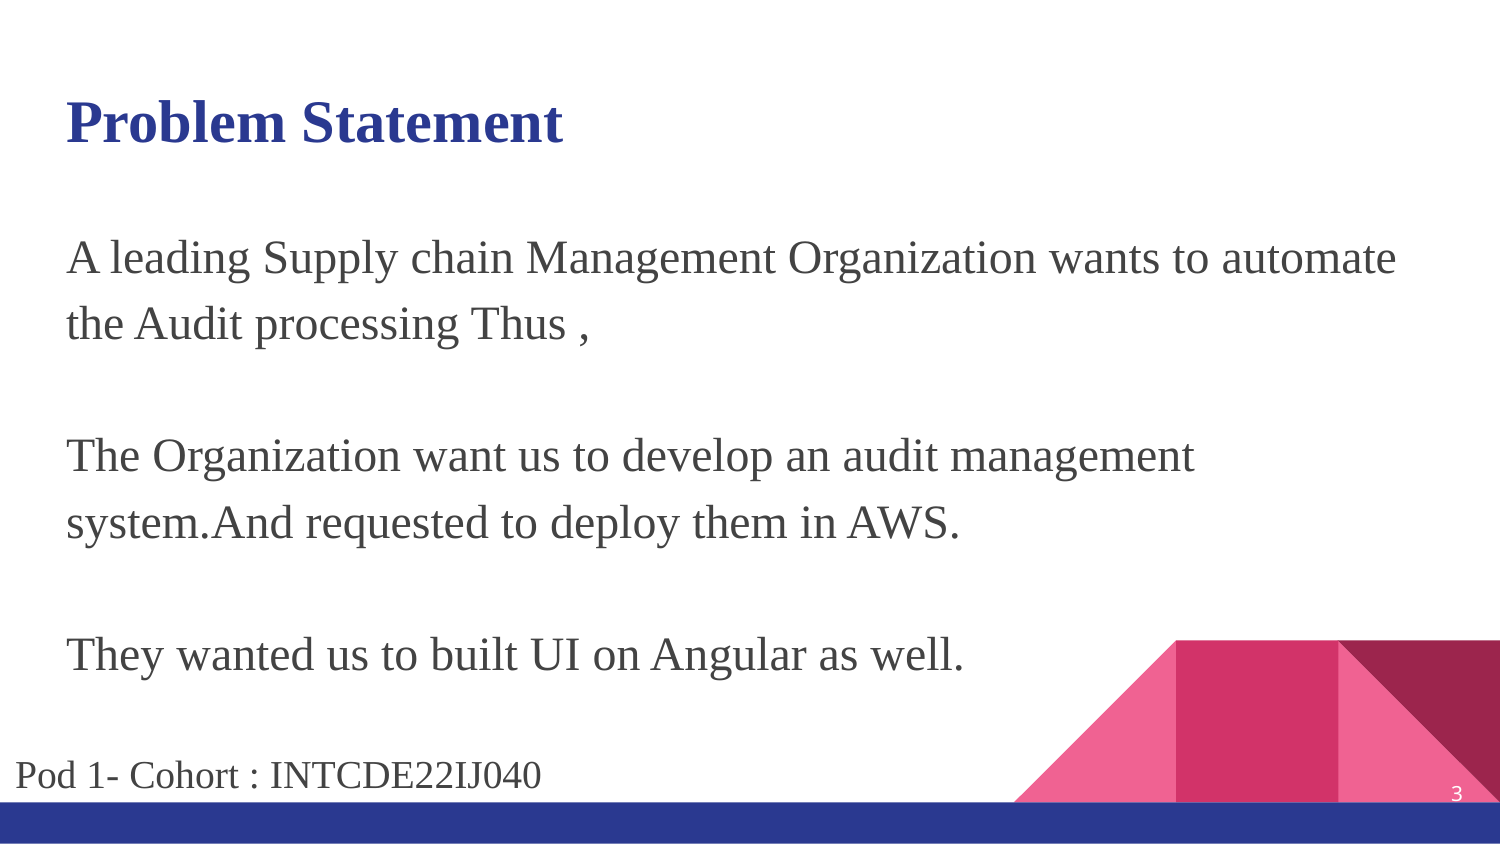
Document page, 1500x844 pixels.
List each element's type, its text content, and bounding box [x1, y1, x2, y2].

slide_number ‹#› [1387, 762, 1478, 828]
text_box Pod 1- Cohort : INTCDE22IJ040 [0, 733, 1500, 811]
title Problem Statement [51, 67, 1449, 167]
list A leading Supply chain Management Organization wants to automate the Audit processing Thus , The Organization want us to develop an audit management system.And requested to deploy them in AWS. They wanted us to built UI on Angular as well. [51, 201, 1449, 733]
